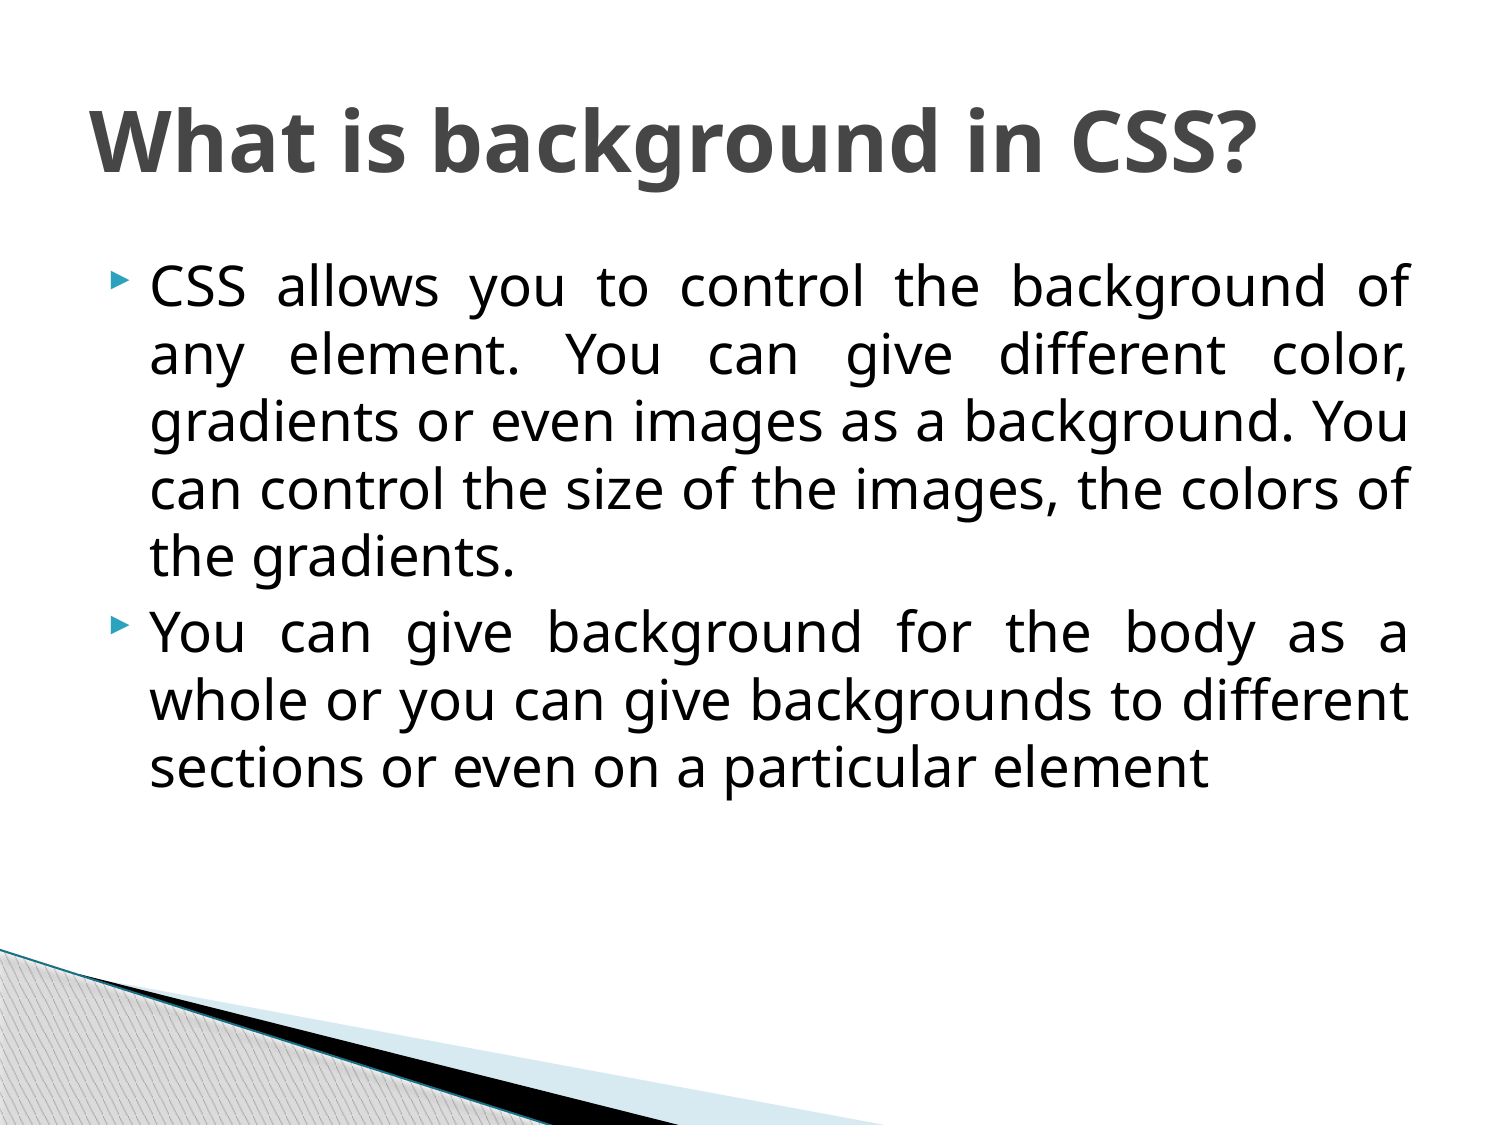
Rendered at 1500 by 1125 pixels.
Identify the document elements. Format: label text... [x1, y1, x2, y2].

list CSS allows you to control the background of any element. You can give different color, gradients or even images as a background. You can control the size of the images, the colors of the gradients. You can give background for the body as a whole or you can give backgrounds to different sections or even on a particular element [75, 243, 1425, 986]
title What is background in CSS? [75, 45, 1425, 233]
